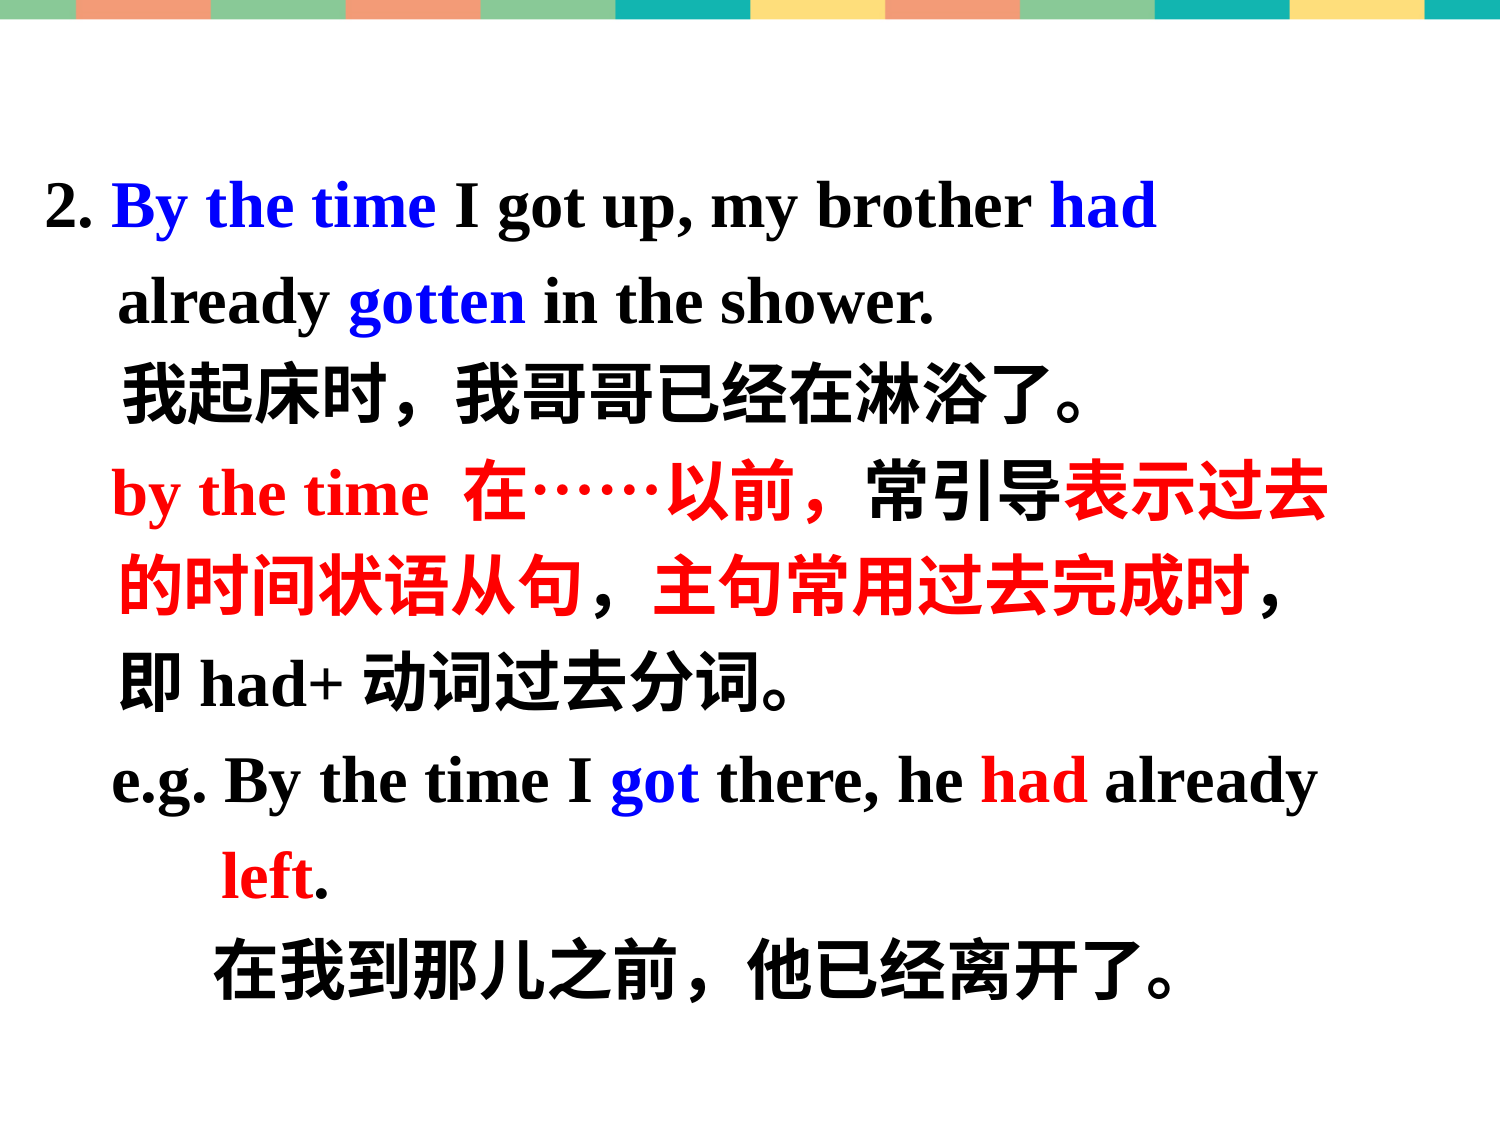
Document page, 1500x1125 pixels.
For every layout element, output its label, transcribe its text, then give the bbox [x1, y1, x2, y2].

text_box 2. By the time I got up, my brother had already gotten in the shower. 我起床时，我哥哥已经在淋浴了。 by the time 在……以前，常引导表示过去的时间状语从句，主句常用过去完成时，即had+动词过去分词。 e.g. By the time I got there, he had already left. 在我到那儿之前，他已经离开了。 [29, 137, 1400, 1016]
picture [0, 0, 1500, 1125]
